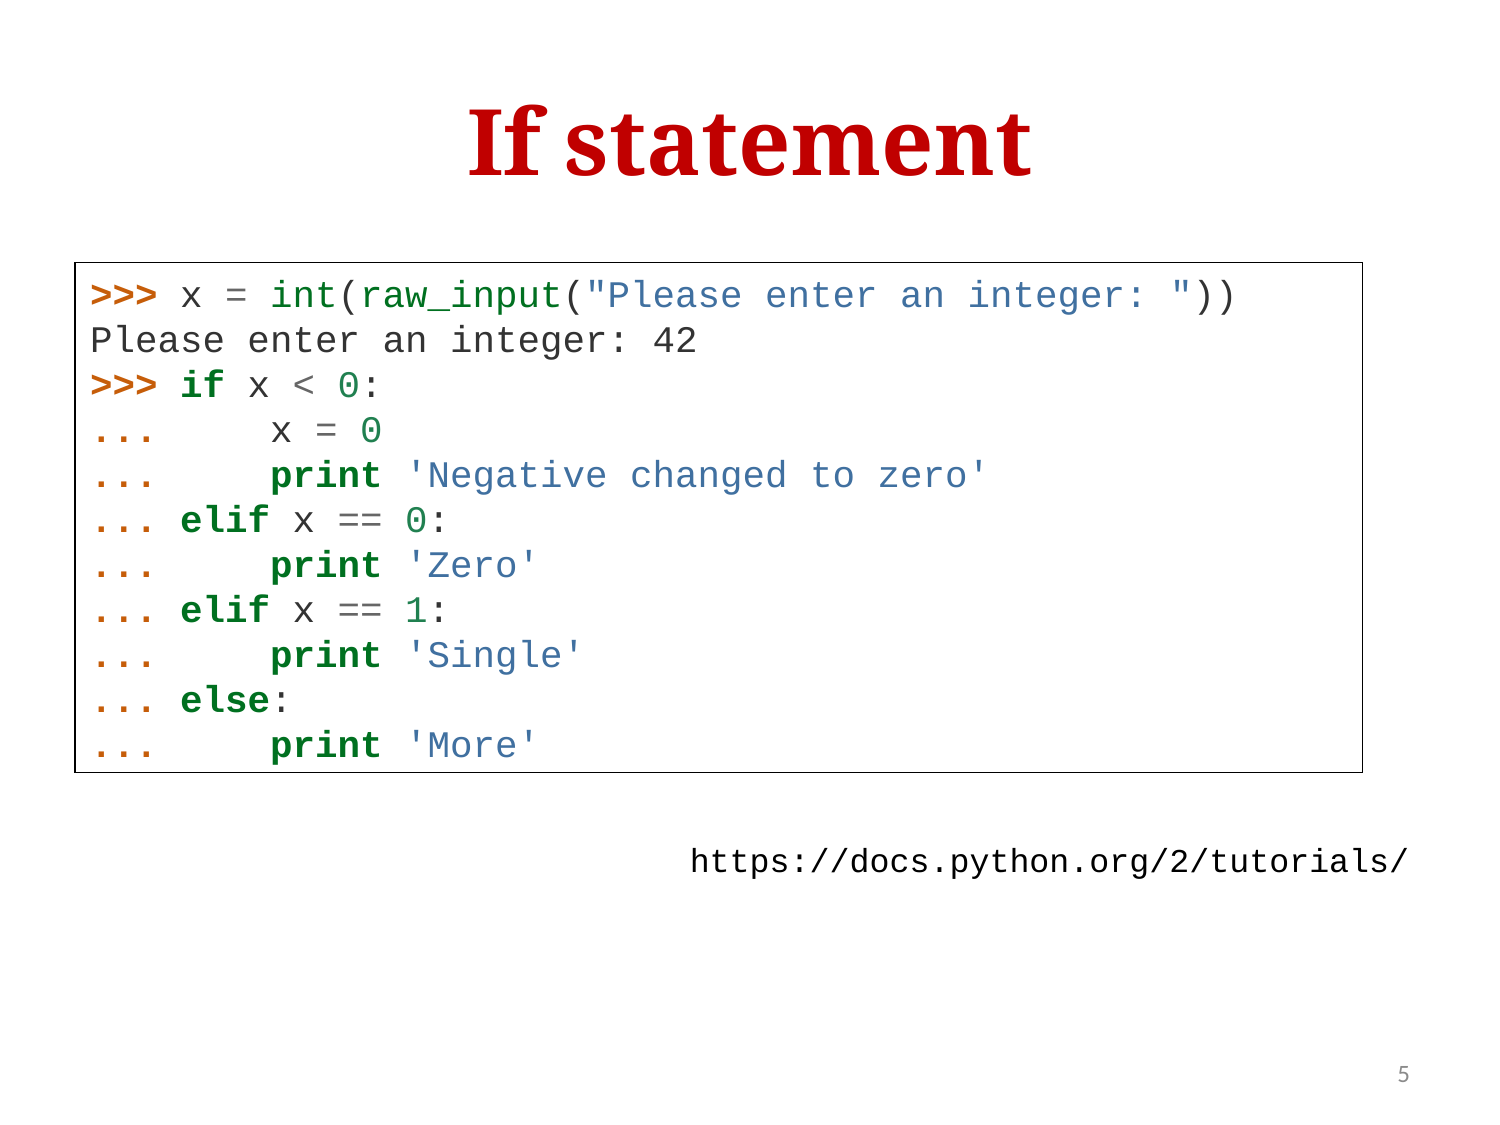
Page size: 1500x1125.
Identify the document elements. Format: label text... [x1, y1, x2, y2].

title If statement [75, 45, 1425, 233]
slide_number 5 [1074, 1042, 1425, 1103]
text_box https://docs.python.org/2/tutorials/ [675, 831, 1500, 932]
text_box >>> x = int(raw_input("Please enter an integer: ")) Please enter an integer: 42 >>> if x < 0: ... x = 0 ... print 'Negative changed to zero' ... elif x == 0: ... print 'Zero' ... elif x == 1: ... print 'Single' ... else: ... print 'More' [74, 262, 1363, 773]
